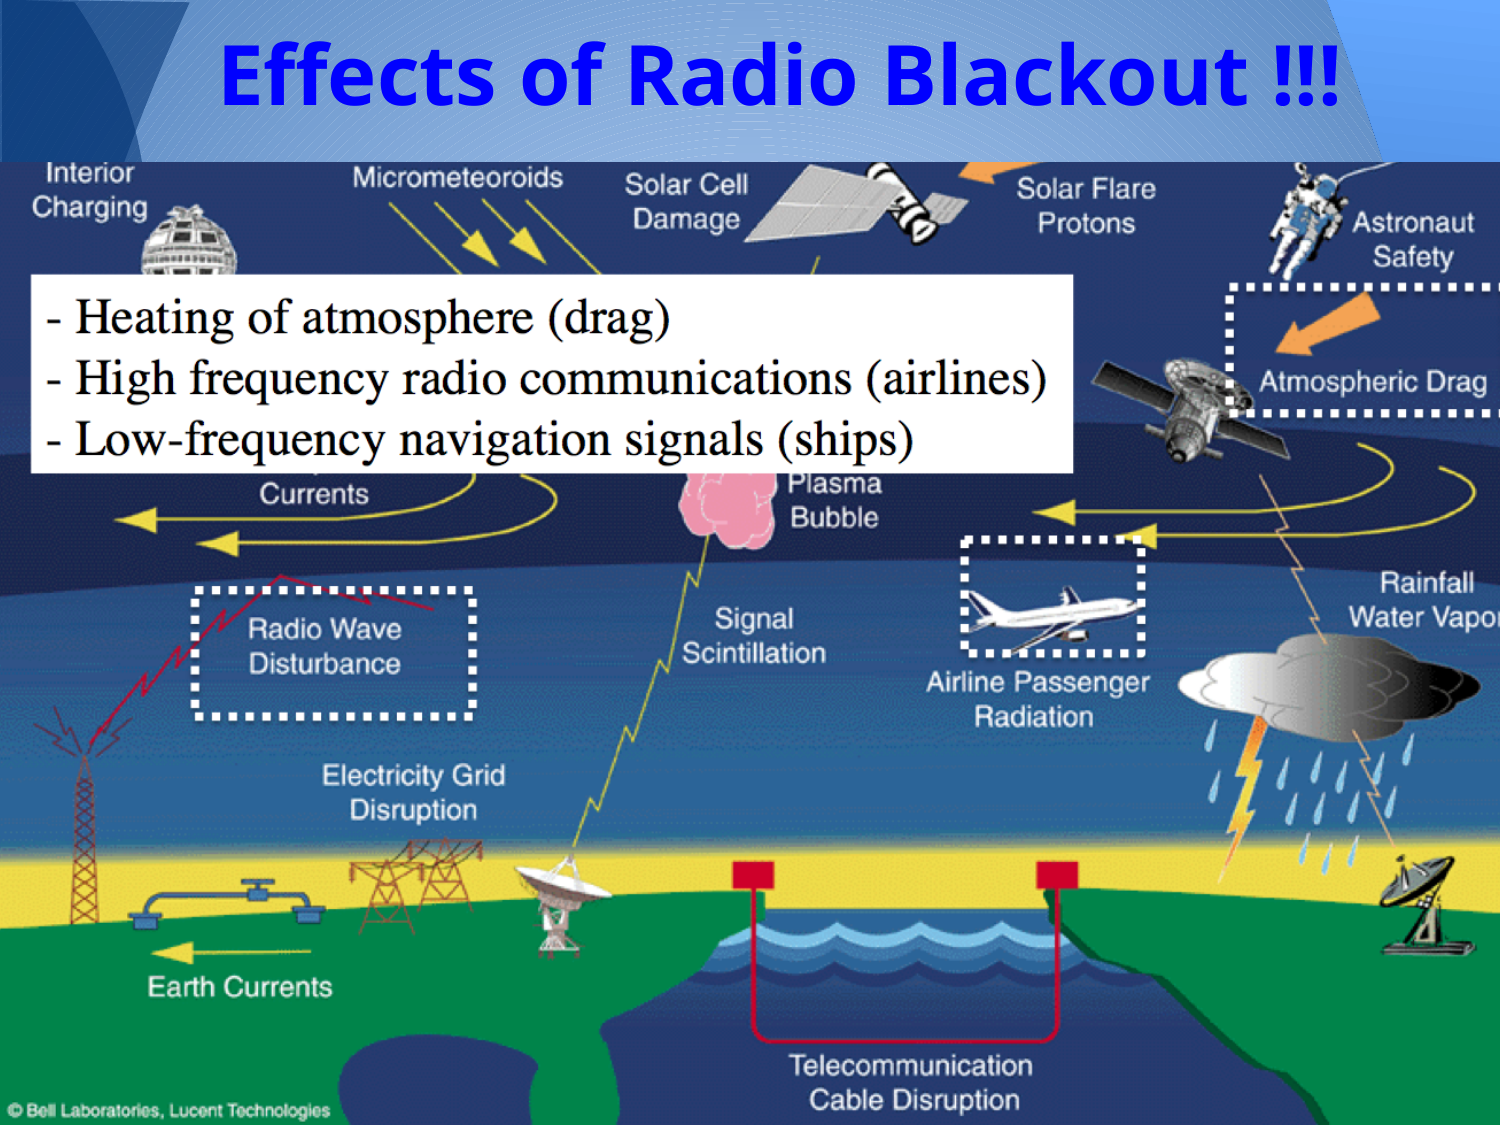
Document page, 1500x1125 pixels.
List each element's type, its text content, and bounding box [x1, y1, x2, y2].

text_box [0, 162, 1500, 1125]
title Effects of Radio Blackout !!! [84, 0, 1435, 138]
